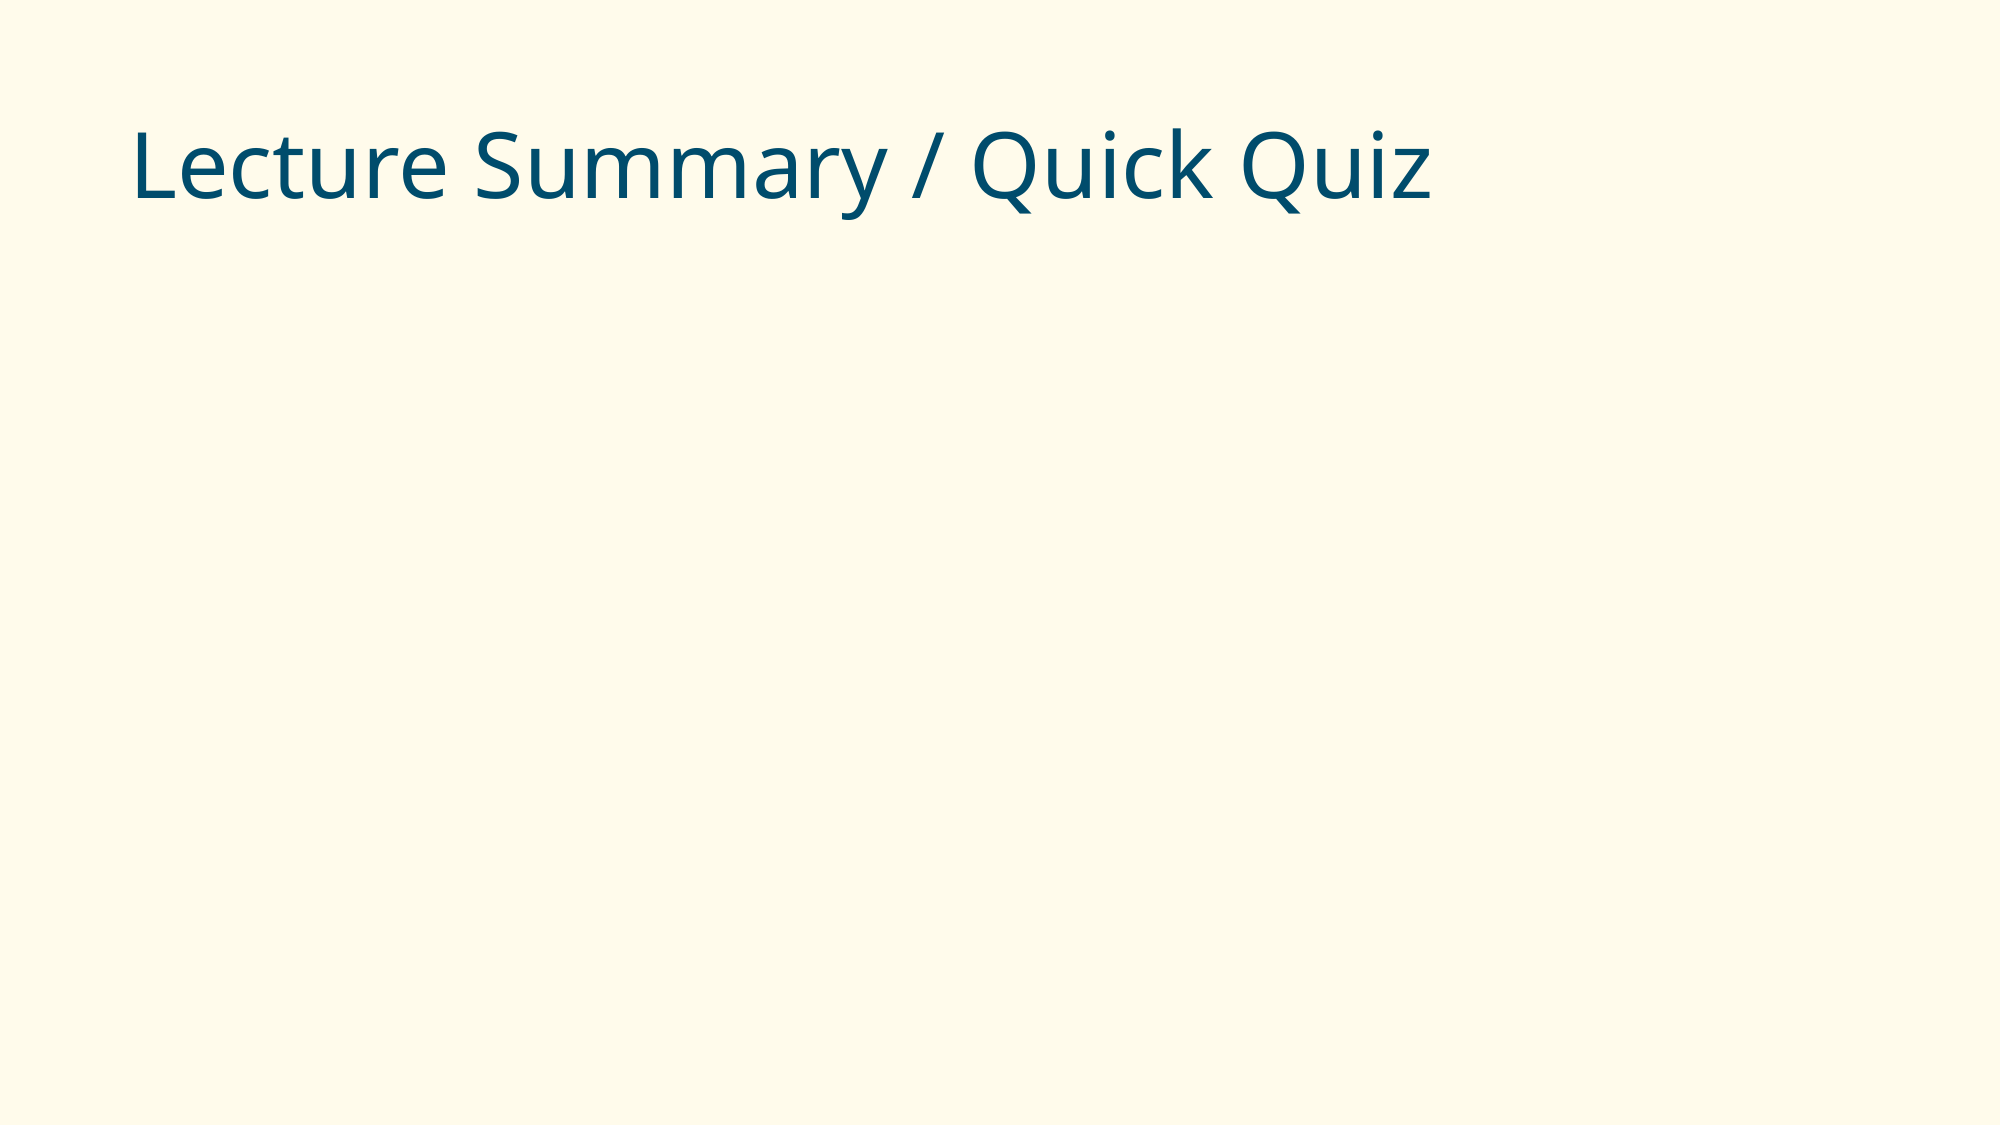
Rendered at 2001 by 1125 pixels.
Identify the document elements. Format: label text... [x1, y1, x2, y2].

title Lecture Summary / Quick Quiz [114, 59, 1886, 278]
